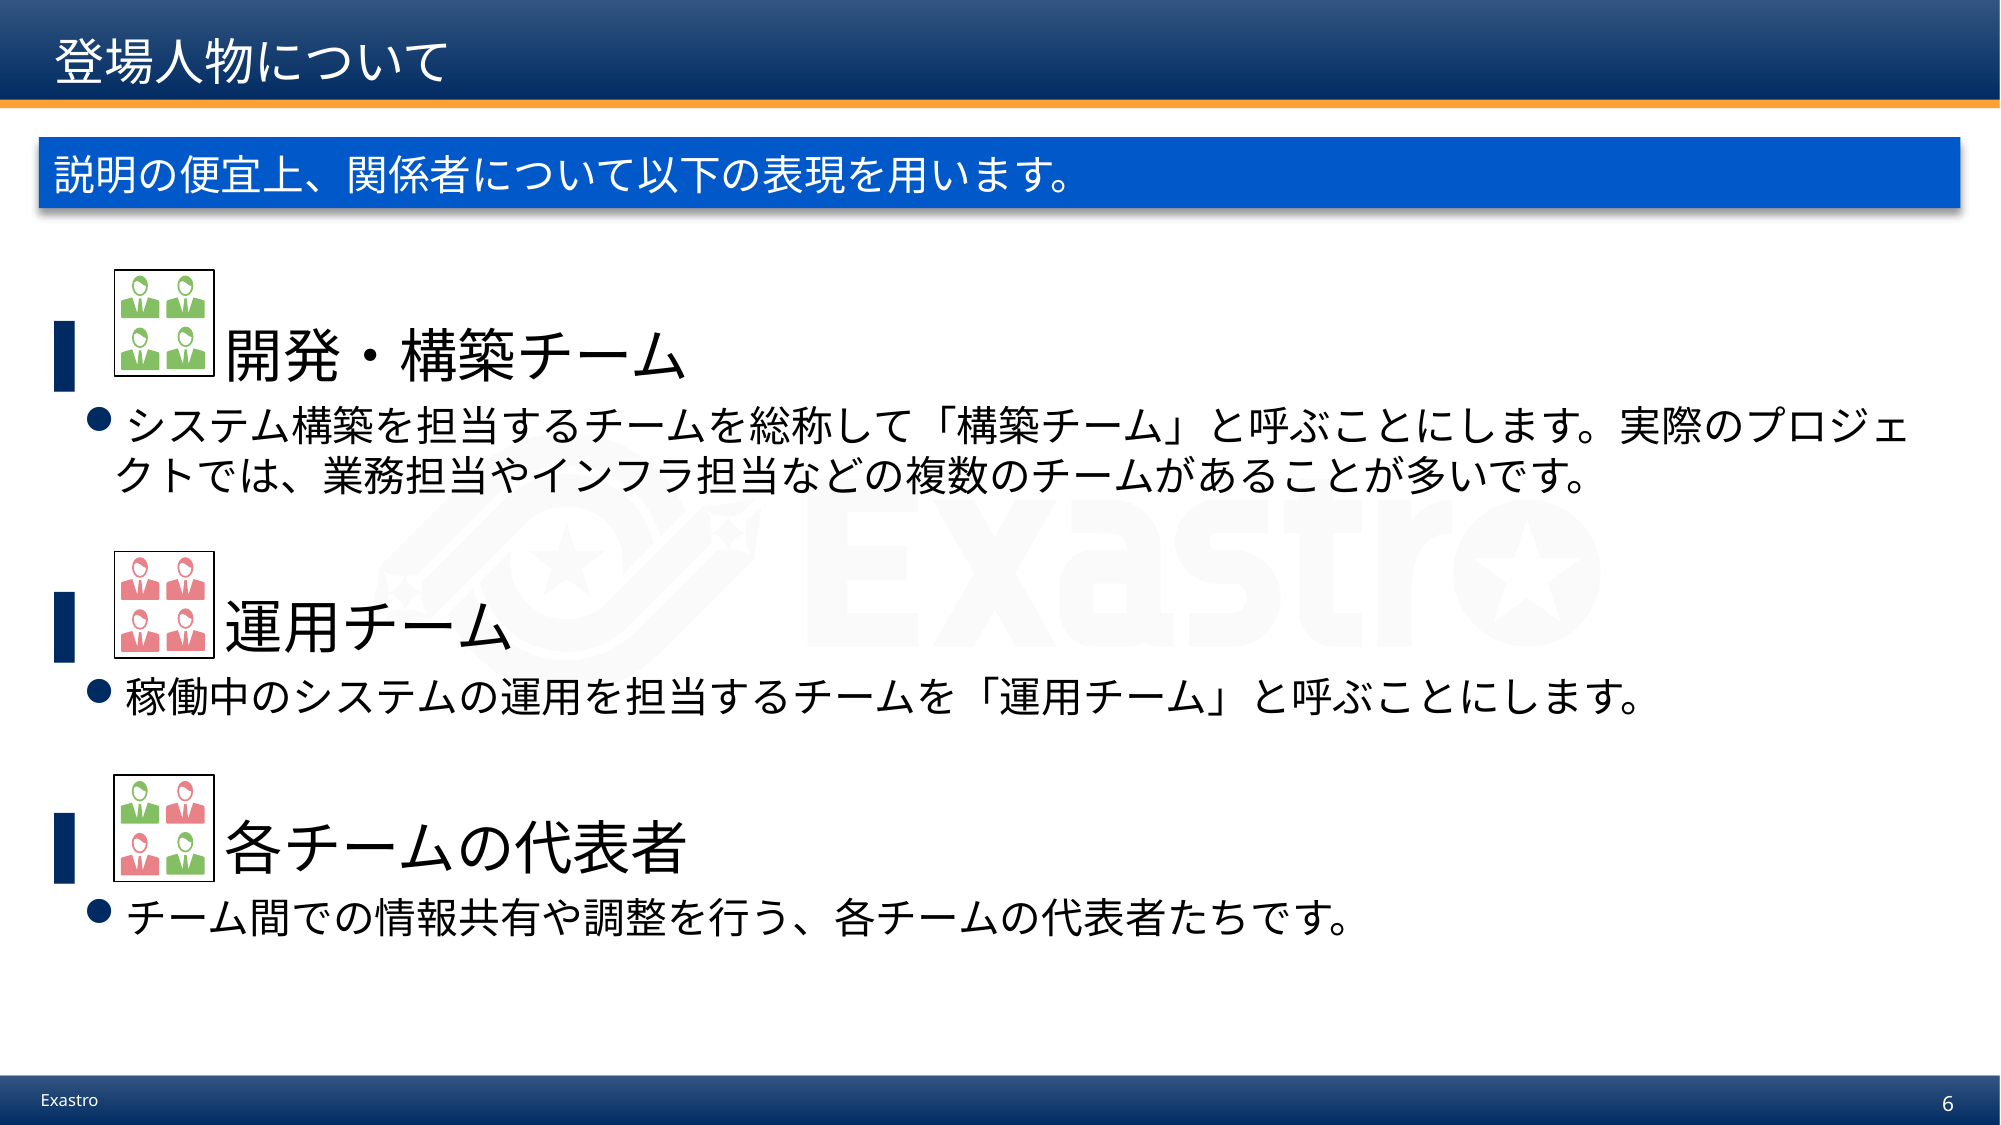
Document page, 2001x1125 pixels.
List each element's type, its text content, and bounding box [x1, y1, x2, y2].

title 登場人物について [39, 18, 1961, 96]
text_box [114, 551, 215, 659]
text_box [113, 774, 215, 882]
picture [0, 0, 2000, 1125]
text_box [114, 269, 215, 377]
list 説明の便宜上、関係者について以下の表現を用います。 [38, 137, 1961, 209]
list 開発・構築チーム システム構築を担当するチームを総称して「構築チーム」と呼ぶことにします。実際のプロジェクトでは、業務担当やインフラ担当などの複数のチームがあることが多いです。 運用チーム 稼働中のシステムの運用を担当するチームを「運用チーム」と呼ぶことにします。 各チームの代表者 チーム間での情報共有や調整を行う、各チームの代表者たちです。 [39, 231, 1961, 1059]
